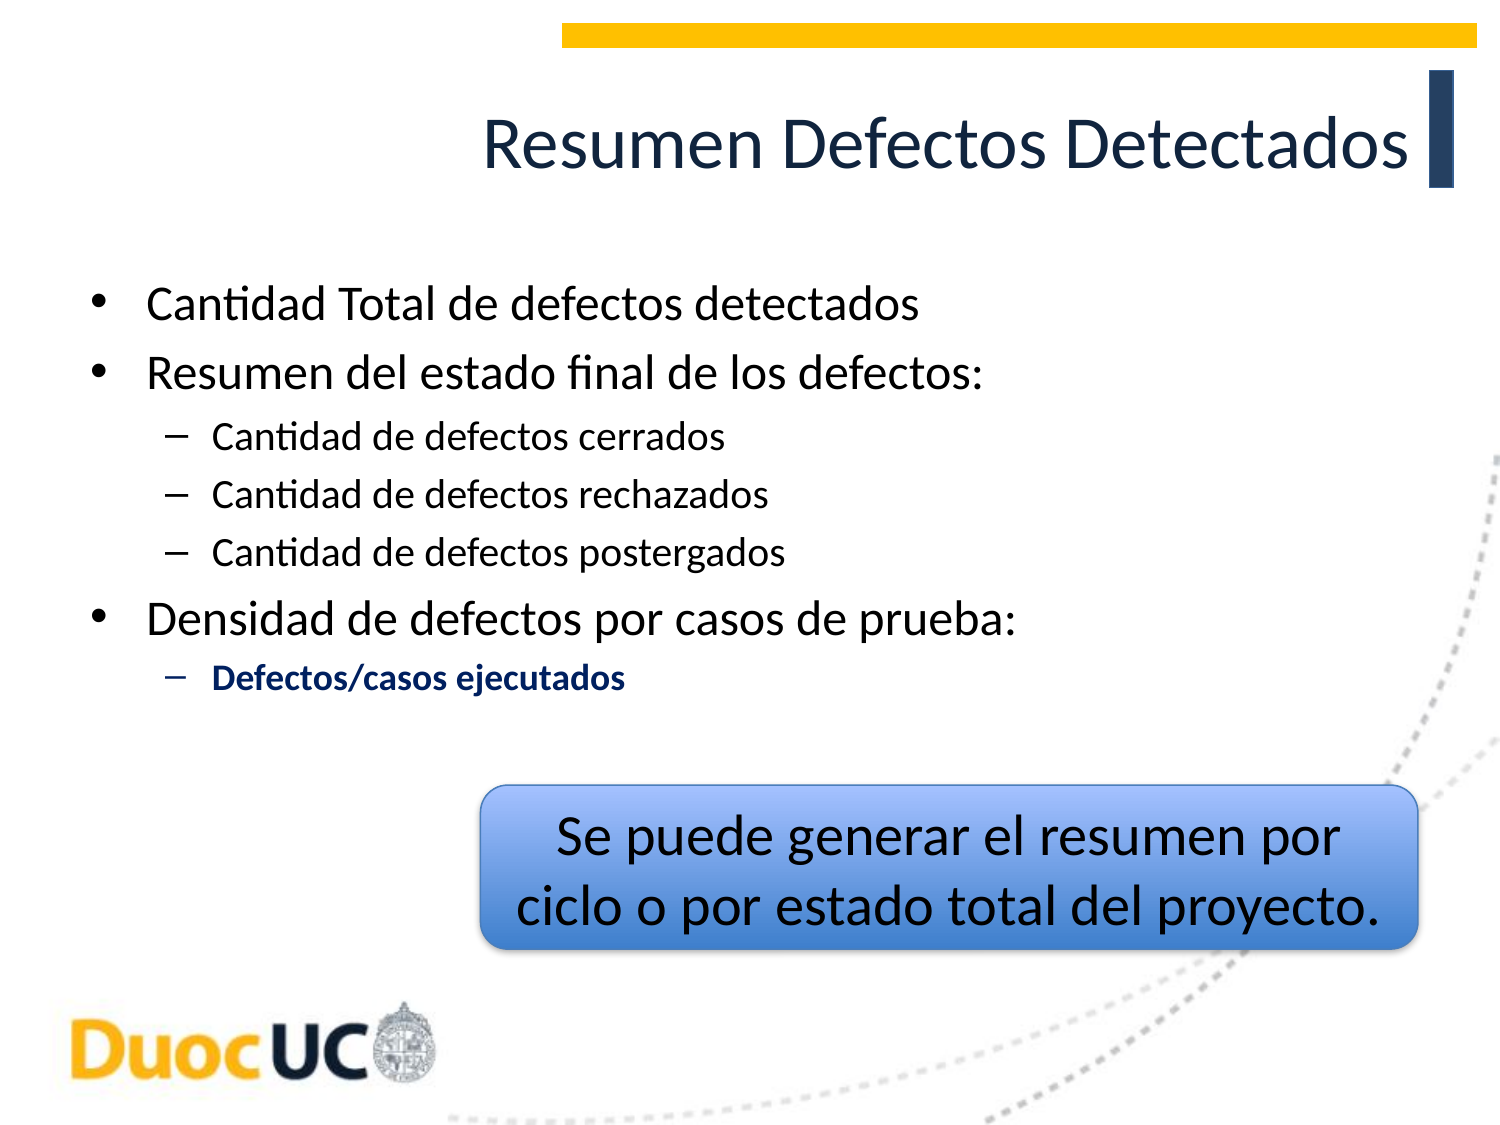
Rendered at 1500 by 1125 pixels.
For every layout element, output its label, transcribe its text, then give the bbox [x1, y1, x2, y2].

title Resumen Defectos Detectados [74, 44, 1426, 233]
picture [0, 0, 1500, 1125]
text_box Se puede generar el resumen por ciclo o por estado total del proyecto. [479, 784, 1419, 950]
list Cantidad Total de defectos detectados Resumen del estado final de los defectos: Cantidad de defectos cerrados Cantidad de defectos rechazados Cantidad de defectos postergados Densidad de defectos por casos de prueba: Defectos/casos ejecutados [74, 262, 1426, 1006]
